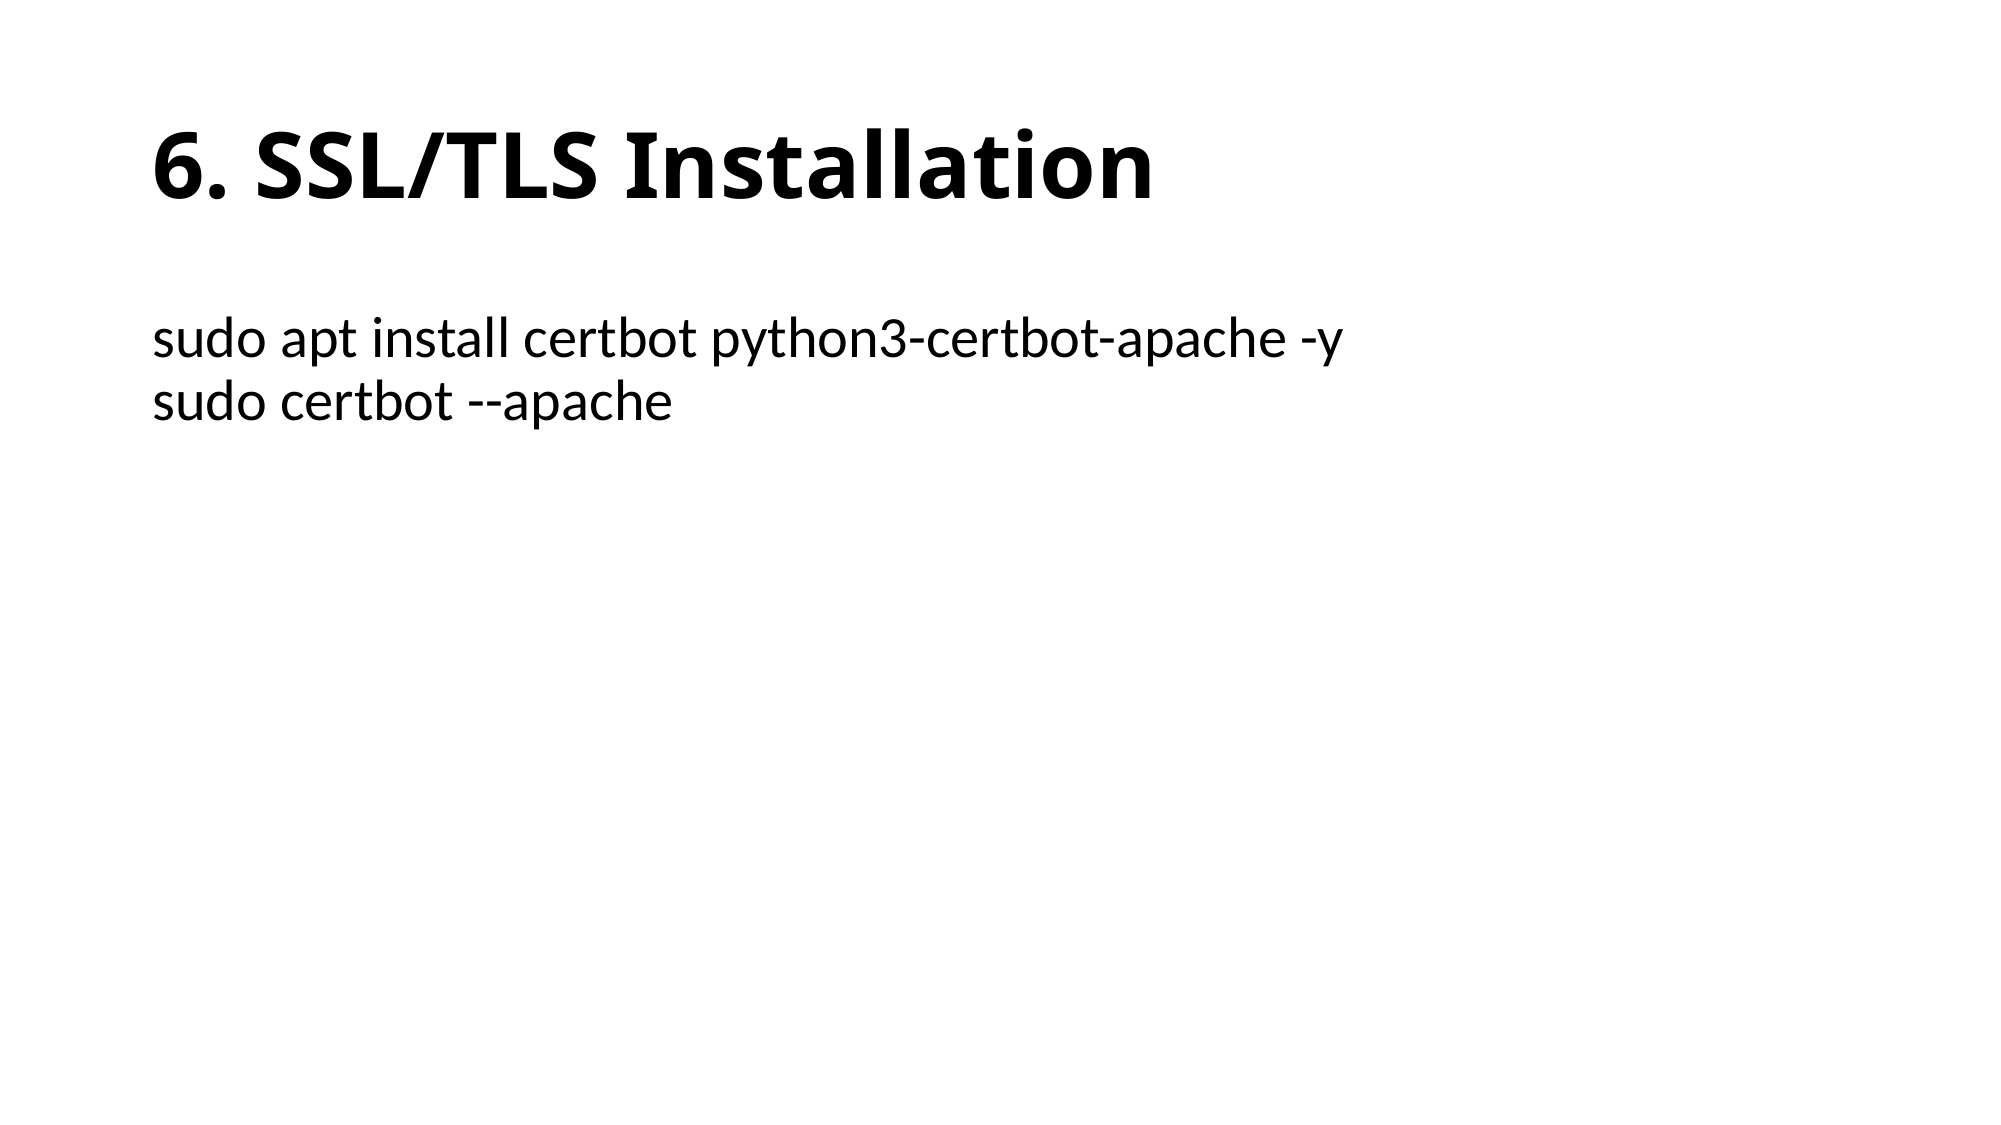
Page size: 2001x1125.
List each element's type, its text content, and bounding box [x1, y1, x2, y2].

title 6. SSL/TLS Installation [137, 59, 1863, 278]
list sudo apt install certbot python3-certbot-apache -y sudo certbot --apache [137, 299, 1863, 1014]
